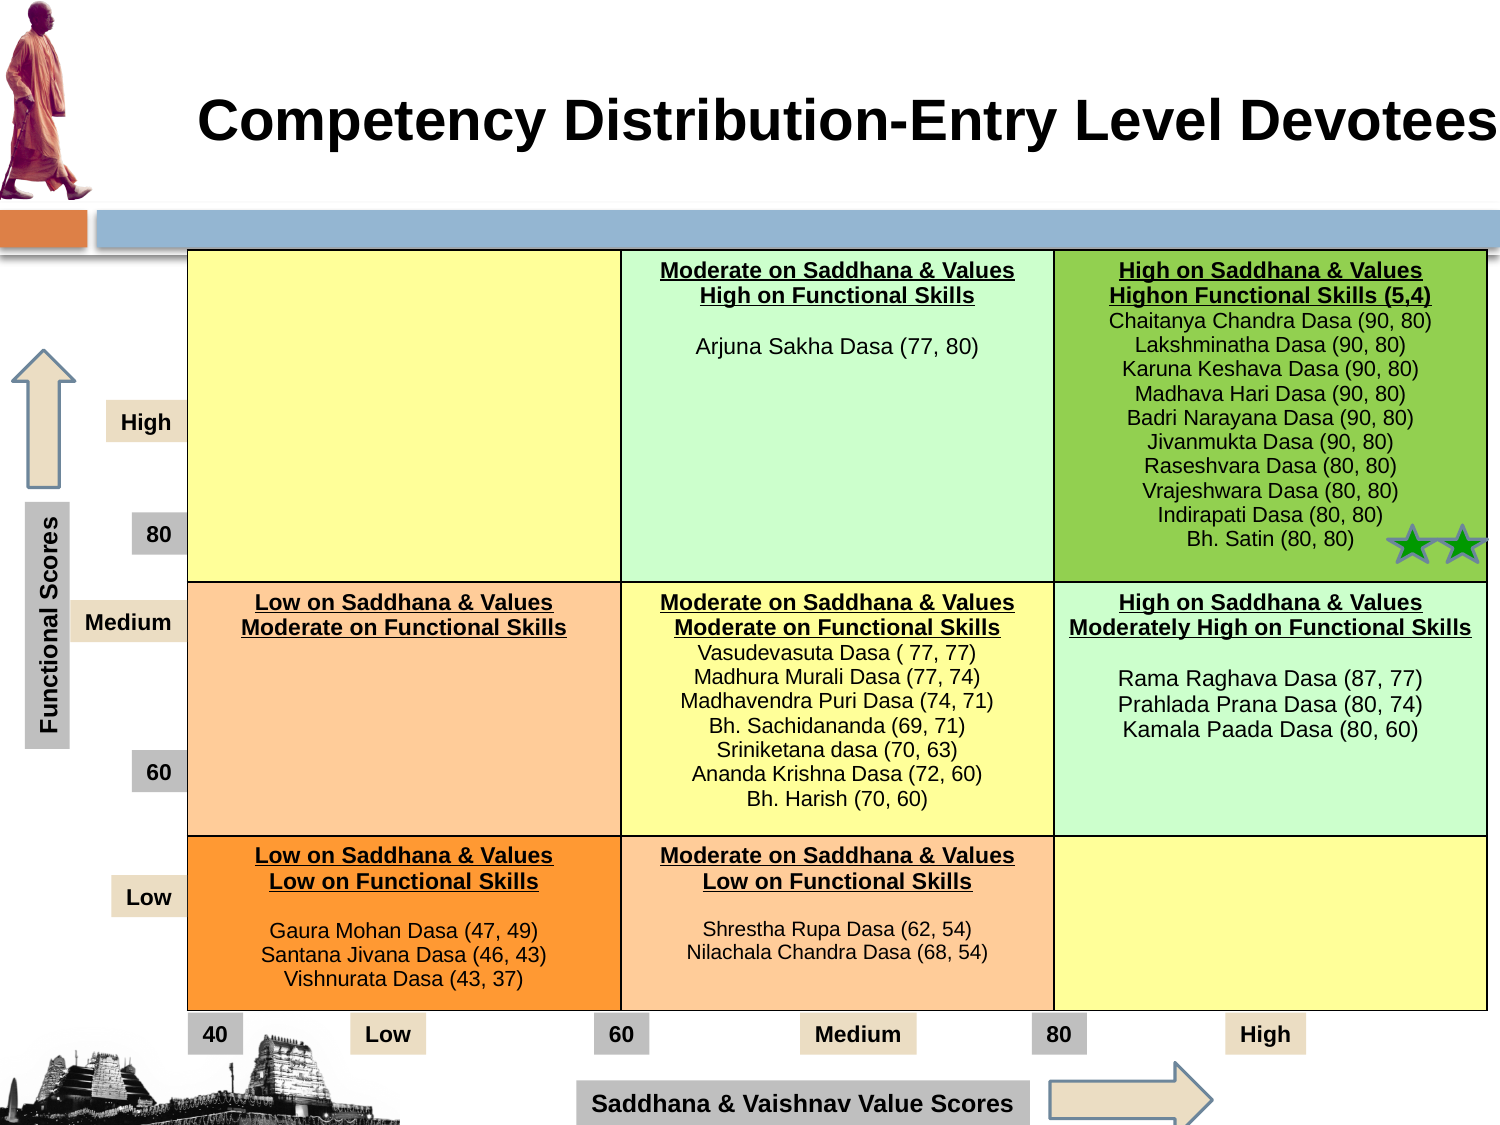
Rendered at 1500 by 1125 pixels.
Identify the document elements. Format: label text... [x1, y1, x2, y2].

text_box [11, 348, 77, 490]
table_cell High on Saddhana & Values Moderately High on Functional Skills Rama Raghava Dasa (87, 77) Prahlada Prana Dasa (80, 74) Kamala Paada Dasa (80, 60) [1055, 583, 1486, 835]
table_cell Low on Saddhana & Values Moderate on Functional Skills [188, 583, 620, 835]
text_box Medium [70, 600, 188, 643]
table_header High on Saddhana & Values Highon Functional Skills (5,4) Chaitanya Chandra Dasa (90, 80) Lakshminatha Dasa (90, 80) Karuna Keshava Dasa (90, 80) Madhava Hari Dasa (90, 80) Badri Narayana Dasa (90, 80) Jivanmukta Dasa (90, 80) Raseshvara Dasa (80, 80) Vrajeshwara Dasa (80, 80) Indirapati Dasa (80, 80) Bh. Satin (80, 80) [1055, 251, 1486, 581]
text_box [1385, 523, 1437, 564]
text_box Competency Distribution-Entry Level Devotees [182, 75, 1500, 160]
table_cell [1055, 837, 1486, 1010]
text_box Functional Scores [24, 501, 70, 749]
text_box 80 [131, 512, 187, 555]
text_box [1048, 1061, 1214, 1125]
text_box 80 [1031, 1012, 1087, 1055]
table_header [188, 251, 620, 581]
table_header Moderate on Saddhana & Values High on Functional Skills Arjuna Sakha Dasa (77, 80) [622, 251, 1053, 581]
table_cell Low on Saddhana & Values Low on Functional Skills Gaura Mohan Dasa (47, 49) Santana Jivana Dasa (46, 43) Vishnurata Dasa (43, 37) [188, 837, 620, 1010]
text_box 60 [131, 750, 187, 793]
text_box High [106, 399, 187, 443]
table_cell Moderate on Saddhana & Values Low on Functional Skills Shrestha Rupa Dasa (62, 54) Nilachala Chandra Dasa (68, 54) [622, 837, 1053, 1010]
text_box Saddhana & Vaishnav Value Scores [576, 1080, 1030, 1125]
picture [0, 0, 100, 200]
table_cell Moderate on Saddhana & Values Moderate on Functional Skills Vasudevasuta Dasa ( 77, 77) Madhura Murali Dasa (77, 74) Madhavendra Puri Dasa (74, 71) Bh. Sachidananda (69, 71) Sriniketana dasa (70, 63) Ananda Krishna Dasa (72, 60) Bh. Harish (70, 60) [622, 583, 1053, 835]
text_box 60 [594, 1012, 650, 1055]
text_box Medium [800, 1012, 917, 1055]
text_box [1436, 523, 1489, 564]
text_box High [1225, 1012, 1307, 1055]
text_box Low [111, 875, 188, 918]
text_box Low [350, 1012, 427, 1055]
text_box 40 [187, 1012, 244, 1055]
